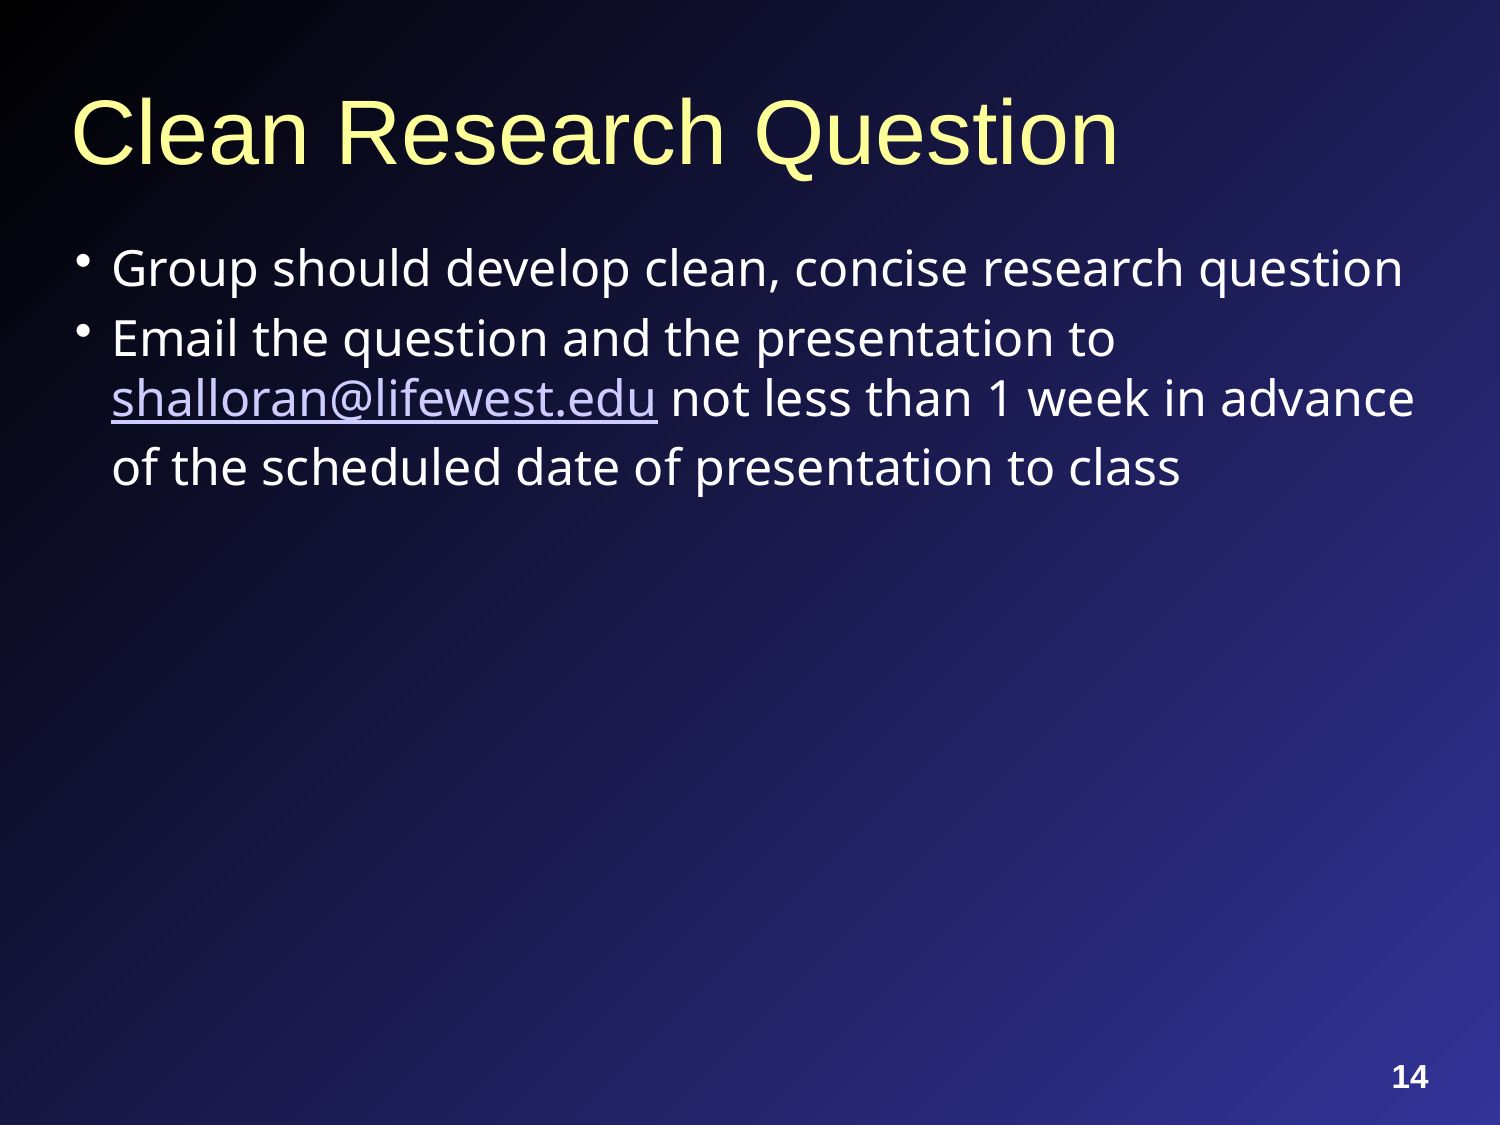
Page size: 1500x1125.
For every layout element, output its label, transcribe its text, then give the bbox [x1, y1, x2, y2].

title Clean Research Question [55, 65, 1435, 192]
slide_number 14 [1093, 1044, 1444, 1105]
list Group should develop clean, concise research question Email the question and the presentation to shalloran@lifewest.edu not less than 1 week in advance of the scheduled date of presentation to class [59, 228, 1437, 1057]
